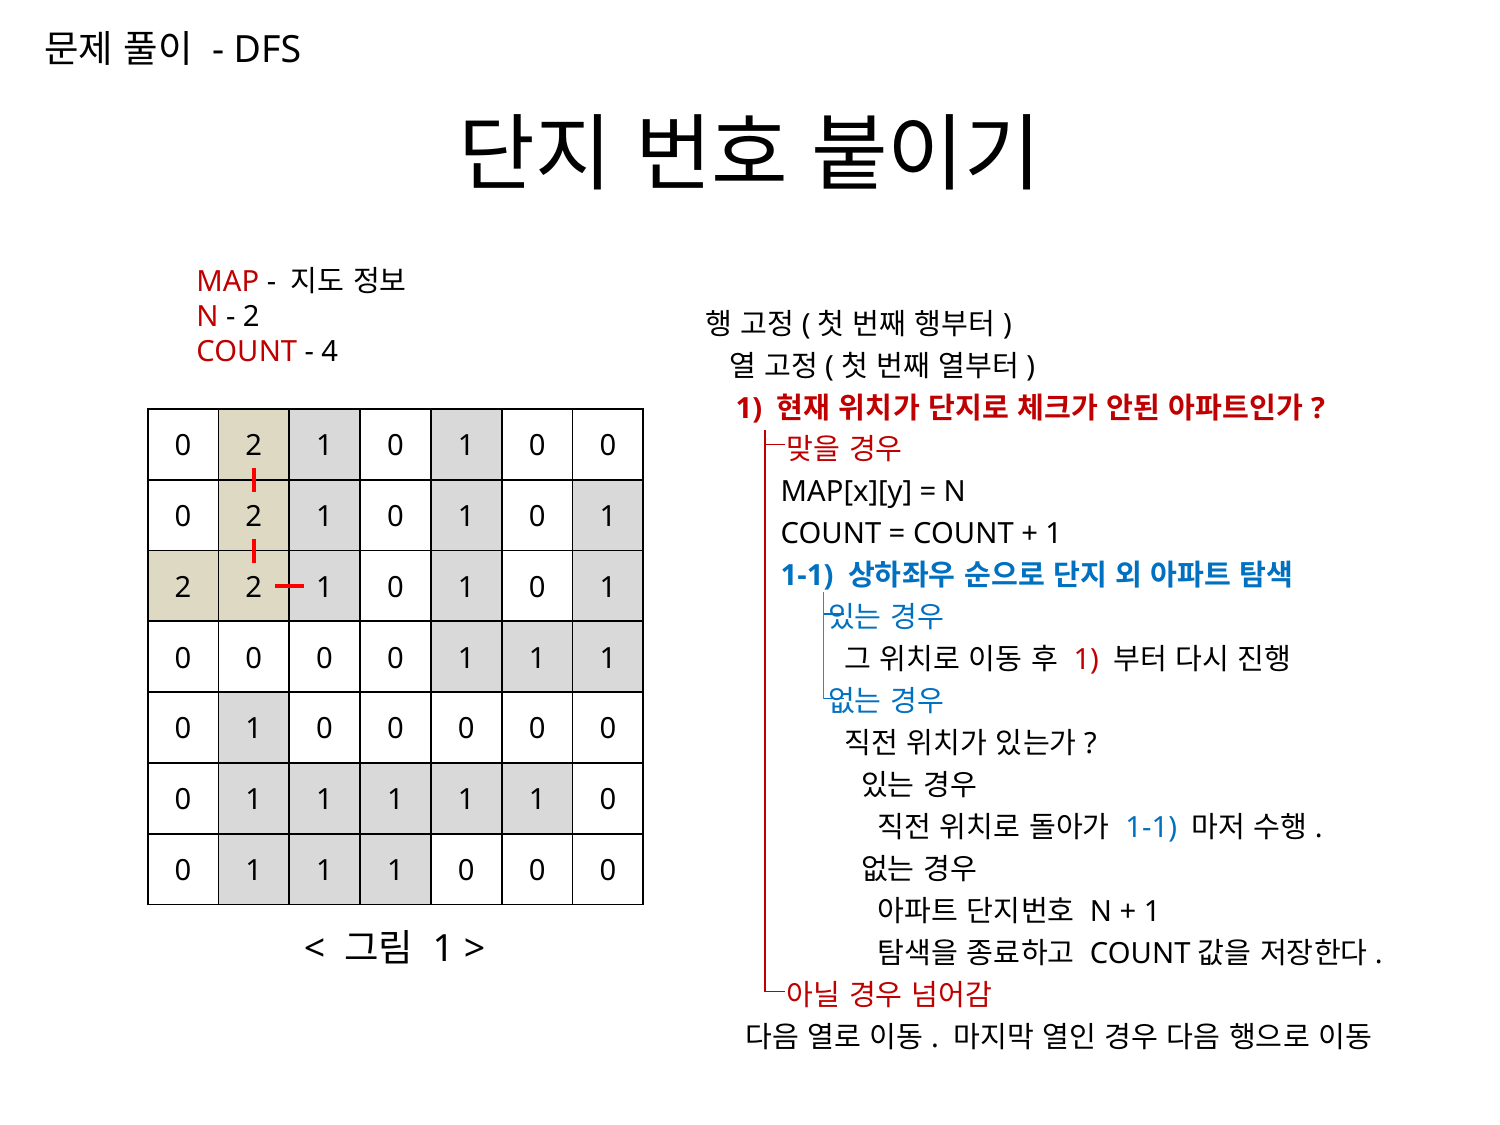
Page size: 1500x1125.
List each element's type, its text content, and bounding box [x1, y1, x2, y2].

table_cell 1 [432, 764, 501, 833]
table_cell 0 [573, 835, 642, 904]
text_box < 그림 1 > [289, 916, 514, 977]
text_box 1 [763, 992, 773, 996]
table_cell 0 [361, 622, 430, 691]
table_cell 1 [432, 481, 501, 550]
table_header 2 [219, 410, 288, 479]
table_cell 0 [219, 622, 288, 691]
text_box 1 [822, 697, 836, 703]
table_cell 0 [149, 622, 218, 691]
text_box MAP - 지도 정보 N - 2 COUNT - 4 [181, 255, 650, 375]
table_cell 1 [573, 622, 642, 691]
table_cell 0 [149, 764, 218, 833]
table_header 1 [432, 410, 501, 479]
table_cell 2 [219, 481, 288, 550]
text_box 1 [766, 445, 773, 453]
table_cell 0 [149, 835, 218, 904]
table_cell 0 [432, 693, 501, 762]
text_box 행 고정(첫 번째 행부터) 열 고정(첫 번째 열부터) 1) 현재 위치가 단지로 체크가 안된 아파트인가? 맞을 경우 MAP[x][y] = N COUNT = COUNT + 1 1-1) 상하좌우 순으로 단지 외 아파트 탐색 있는 경우 그 위치로 이동 후 1) 부터 다시 진행 없는 경우 직전 위치가 있는가? 있는 경우 직전 위치로 돌아가 1-1) 마저 수행. 없는 경우 아파트 단지번호 N + 1 탐색을 종료하고 COUNT값을 저장한다. 아닐 경우 넘어감 다음 열로 이동. 마지막 열인 경우 다음 행으로 이동 [690, 290, 1500, 1061]
table_cell 1 [219, 764, 288, 833]
table_cell 1 [219, 835, 288, 904]
table_cell 0 [290, 622, 359, 691]
table_header 0 [503, 410, 572, 479]
table_cell 0 [503, 835, 572, 904]
table_cell 1 [503, 764, 572, 833]
table_cell 0 [503, 551, 572, 620]
table_cell 1 [432, 551, 501, 620]
table_cell 1 [290, 551, 359, 620]
table_header 0 [573, 410, 642, 479]
table_cell 1 [290, 481, 359, 550]
table_header 1 [290, 410, 359, 479]
table_cell 1 [290, 835, 359, 904]
table_cell 0 [149, 693, 218, 762]
table_cell 0 [149, 481, 218, 550]
table_cell 1 [432, 622, 501, 691]
table_cell 0 [290, 693, 359, 762]
table_cell 0 [432, 835, 501, 904]
text_box 1 [824, 615, 836, 624]
text_box 문제 풀이 - DFS [29, 17, 455, 78]
table_cell 0 [503, 481, 572, 550]
table_cell 0 [573, 693, 642, 762]
table_header 0 [149, 410, 218, 479]
table_cell 0 [361, 551, 430, 620]
table_cell 2 [219, 551, 288, 620]
table_cell 1 [361, 835, 430, 904]
table_cell 0 [503, 693, 572, 762]
table_cell 1 [290, 764, 359, 833]
table_cell 1 [219, 693, 288, 762]
table_cell 1 [503, 622, 572, 691]
table_cell 1 [573, 481, 642, 550]
table_cell 0 [361, 481, 430, 550]
table_cell 0 [361, 693, 430, 762]
table_header 0 [361, 410, 430, 479]
title 단지 번호 붙이기 [75, 56, 1425, 245]
table_cell 2 [149, 551, 218, 620]
table_cell 1 [361, 764, 430, 833]
table_cell 1 [573, 551, 642, 620]
table_cell 0 [573, 764, 642, 833]
